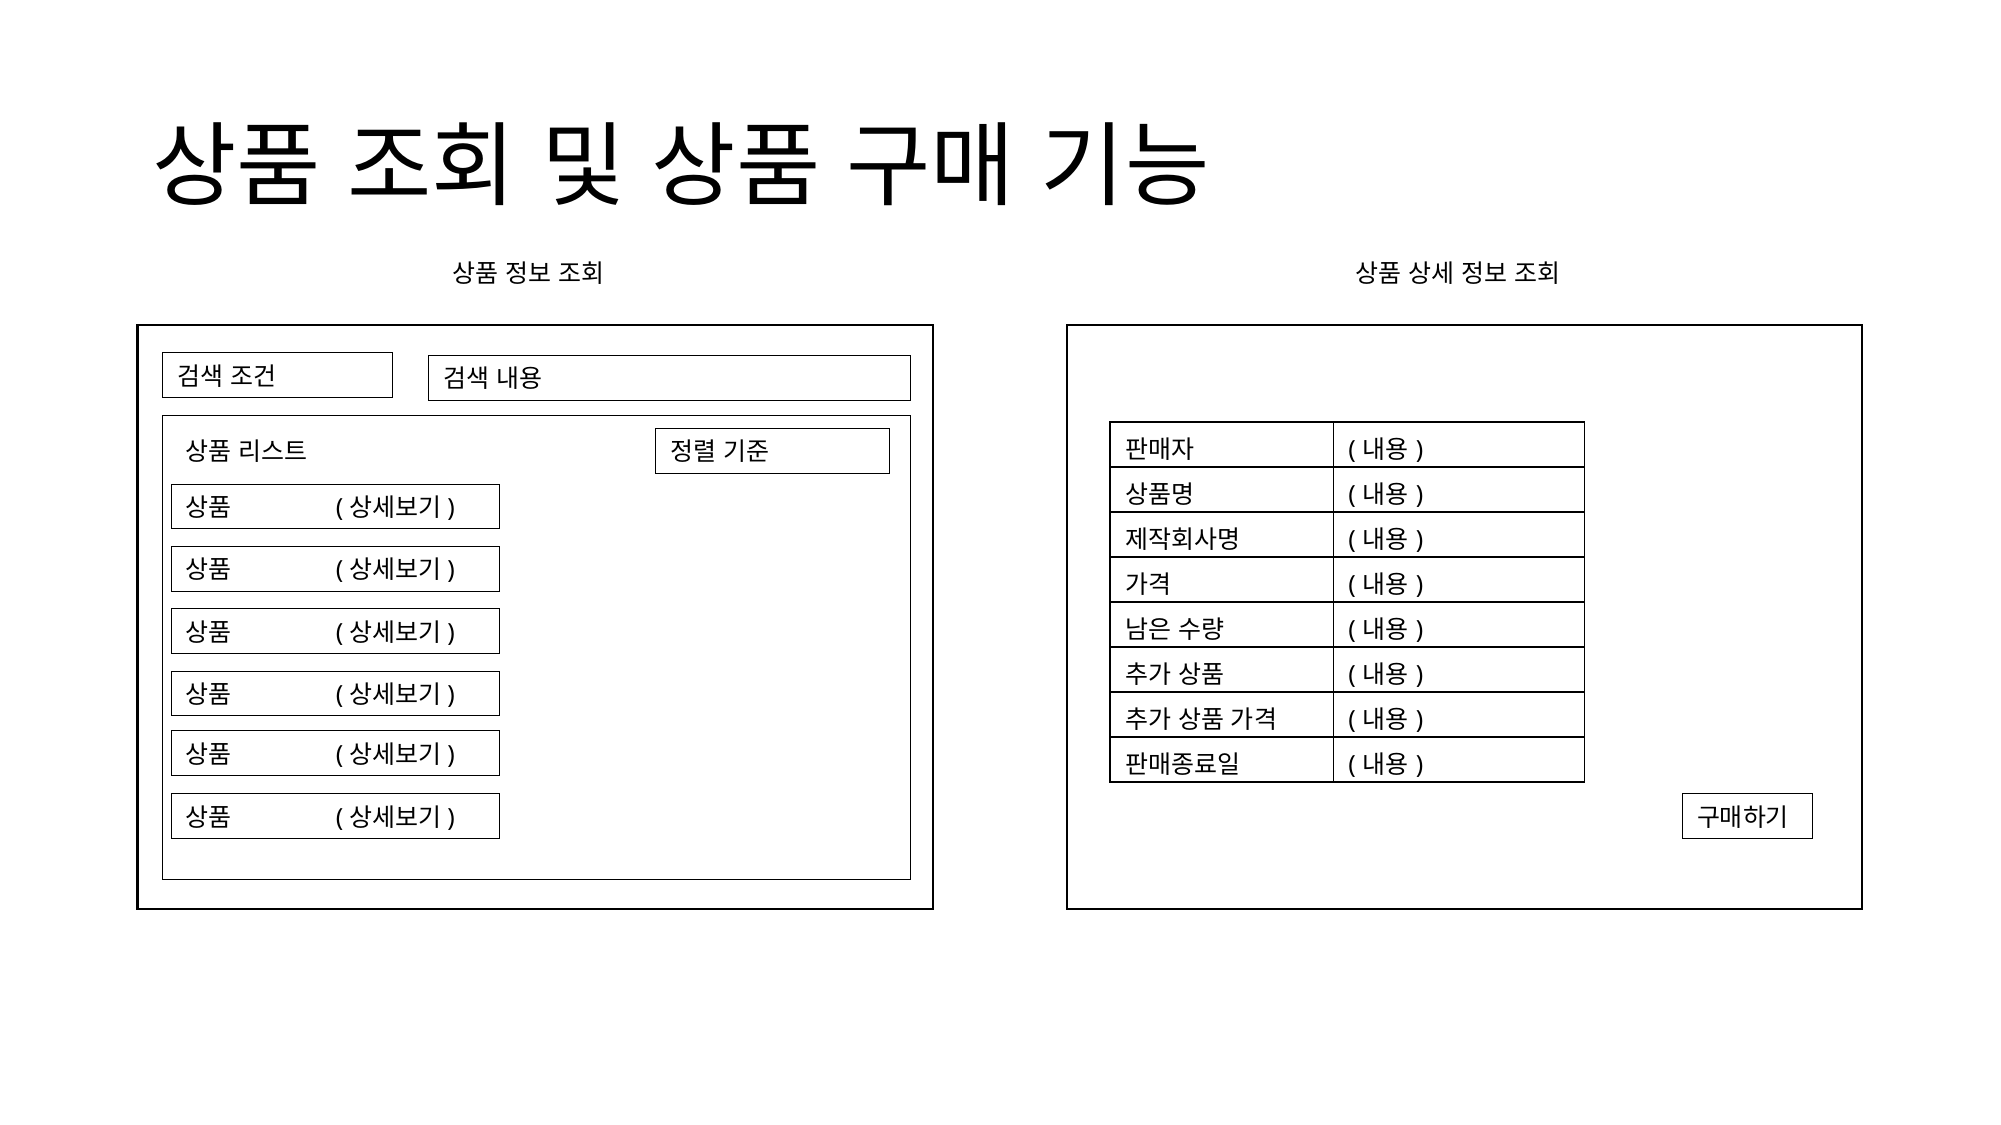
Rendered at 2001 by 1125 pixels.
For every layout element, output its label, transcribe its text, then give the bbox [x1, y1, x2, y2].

text_box [136, 324, 934, 910]
title 상품 조회 및 상품 구매 기능 [137, 59, 1863, 278]
text_box 상품 정보 조회 [123, 250, 933, 296]
text_box 상품 상세 정보 조회 [1053, 250, 1863, 295]
text_box [1066, 324, 1863, 910]
